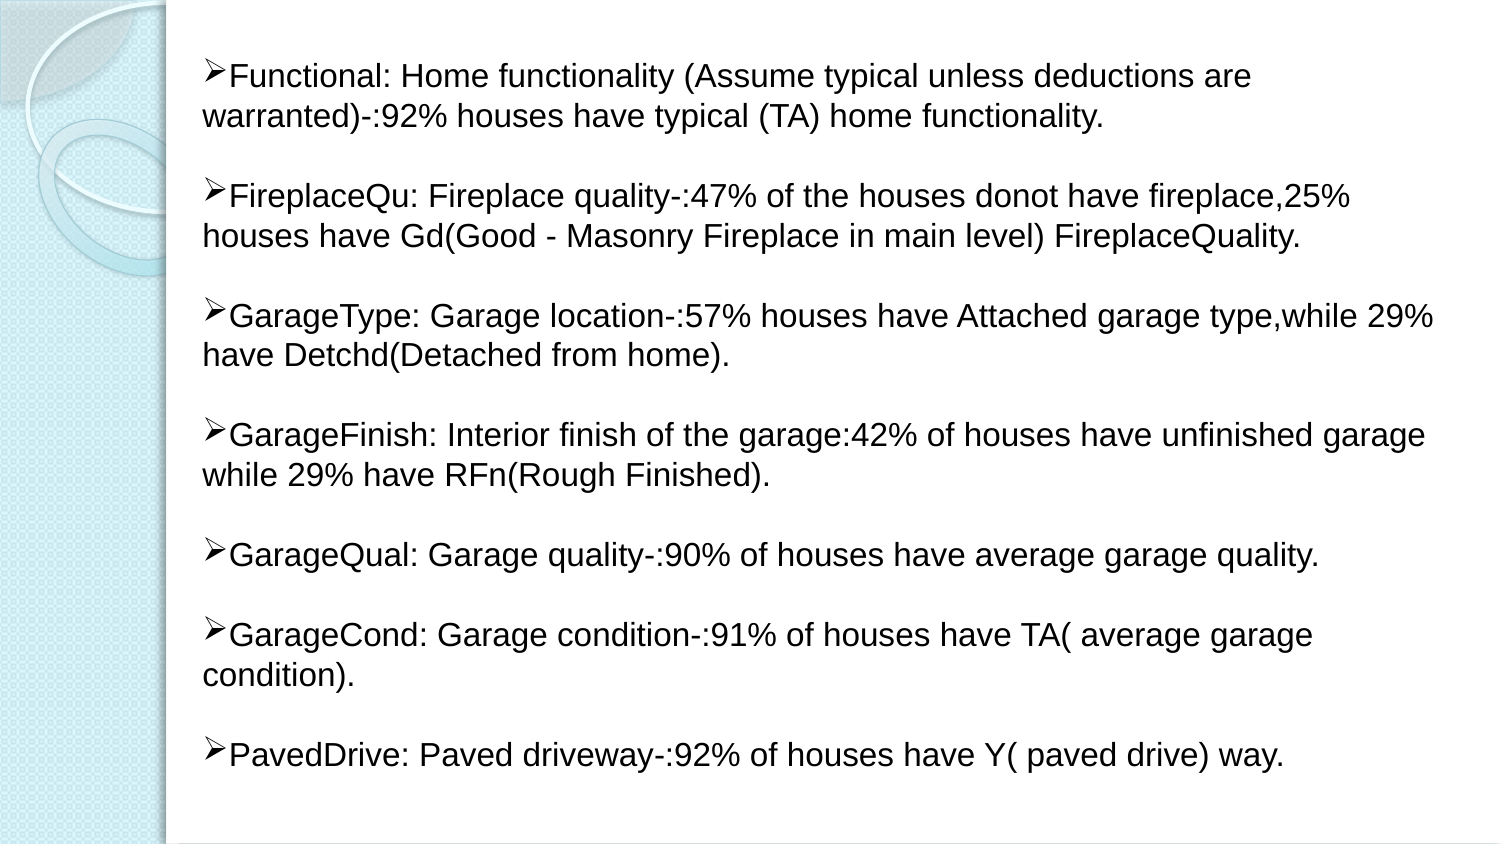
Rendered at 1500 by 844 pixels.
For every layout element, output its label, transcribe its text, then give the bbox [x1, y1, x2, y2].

text_box Functional: Home functionality (Assume typical unless deductions are warranted)-:92% houses have typical (TA) home functionality. FireplaceQu: Fireplace quality-:47% of the houses donot have fireplace,25% houses have Gd(Good - Masonry Fireplace in main level) FireplaceQuality. GarageType: Garage location-:57% houses have Attached garage type,while 29% have Detchd(Detached from home). GarageFinish: Interior finish of the garage:42% of houses have unfinished garage while 29% have RFn(Rough Finished). GarageQual: Garage quality-:90% of houses have average garage quality. GarageCond: Garage condition-:91% of houses have TA( average garage condition). PavedDrive: Paved driveway-:92% of houses have Y( paved drive) way. [187, 46, 1450, 781]
